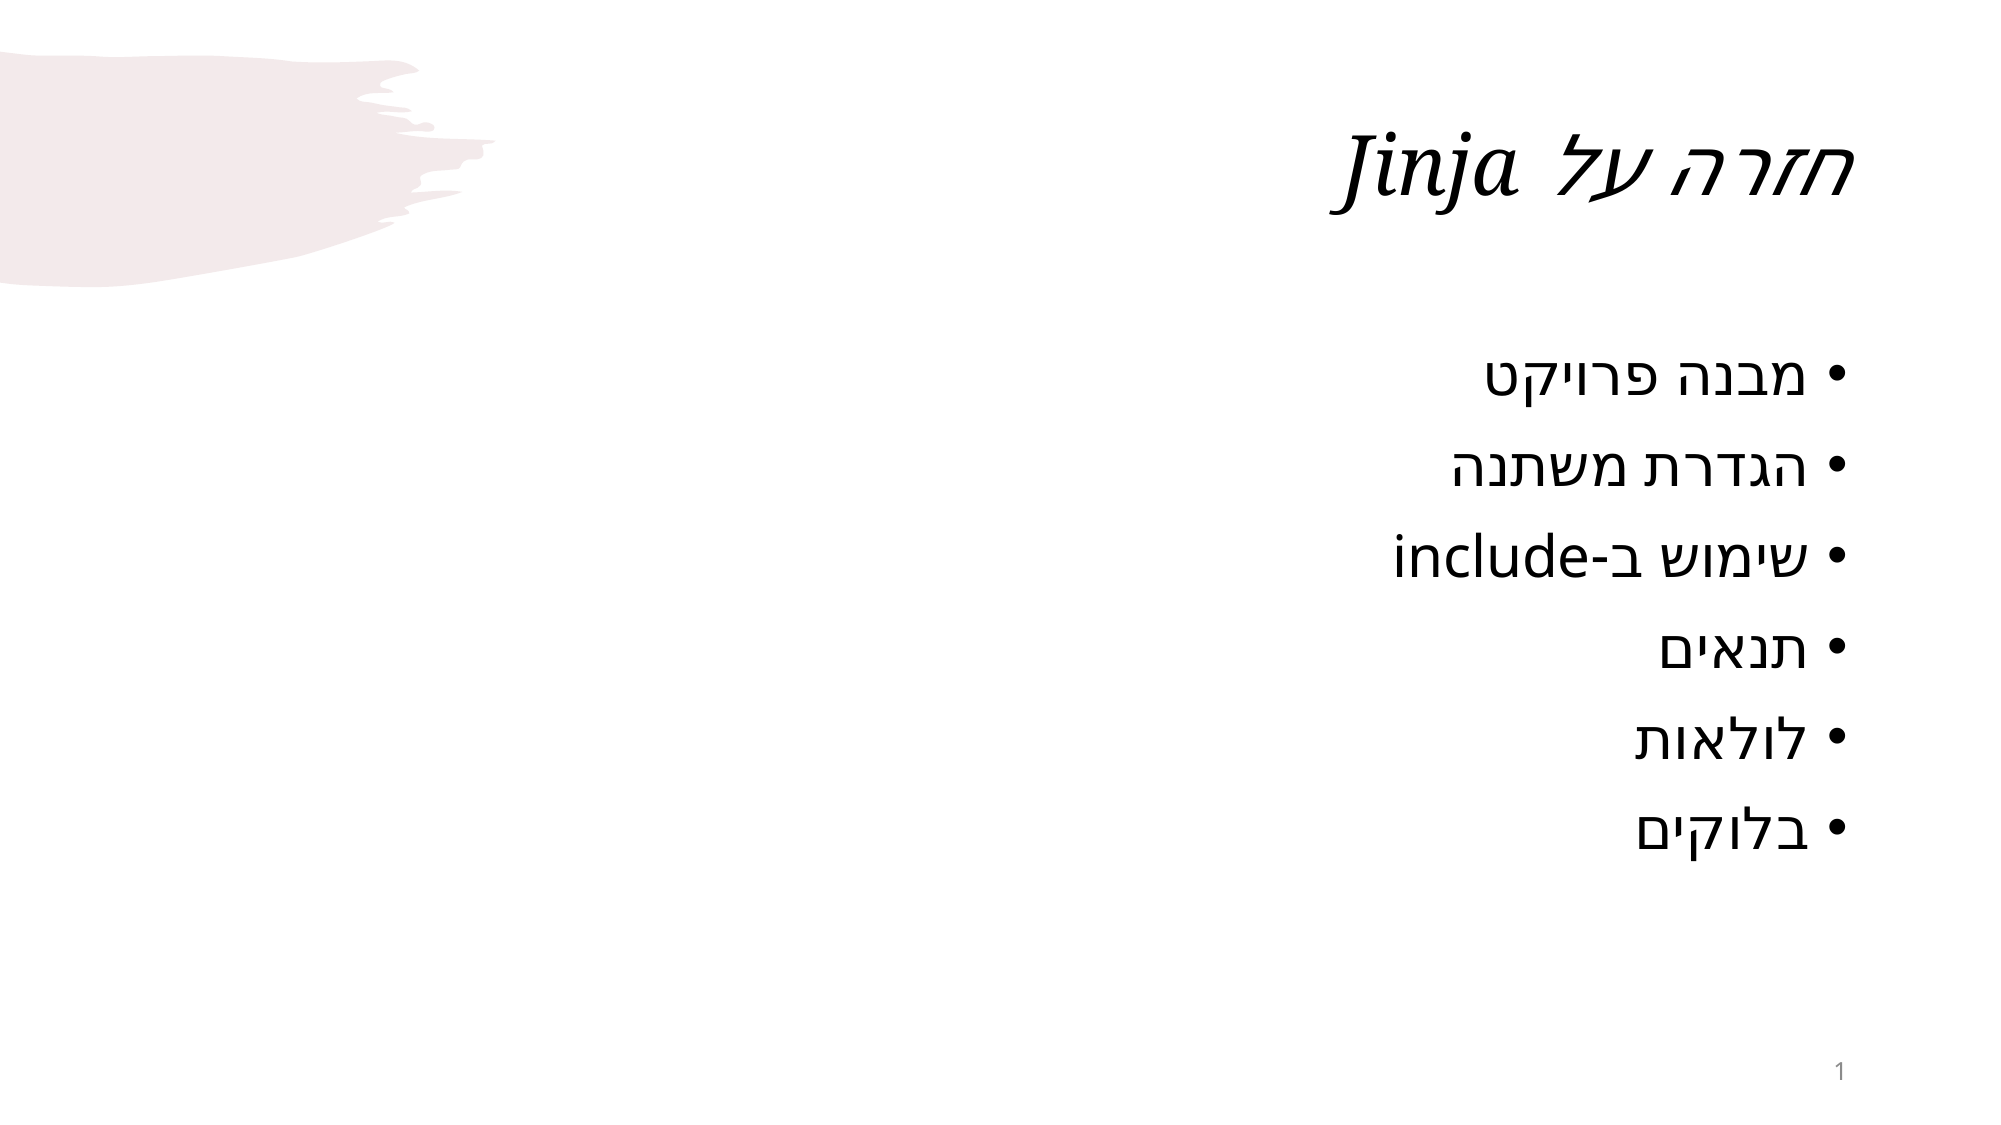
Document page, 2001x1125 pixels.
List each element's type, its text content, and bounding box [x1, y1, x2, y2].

slide_number 1 [1412, 1042, 1863, 1103]
title חזרה על Jinja [137, 59, 1863, 278]
list מבנה פרויקט הגדרת משתנה שימוש ב-include תנאים לולאות בלוקים [137, 329, 1863, 1013]
